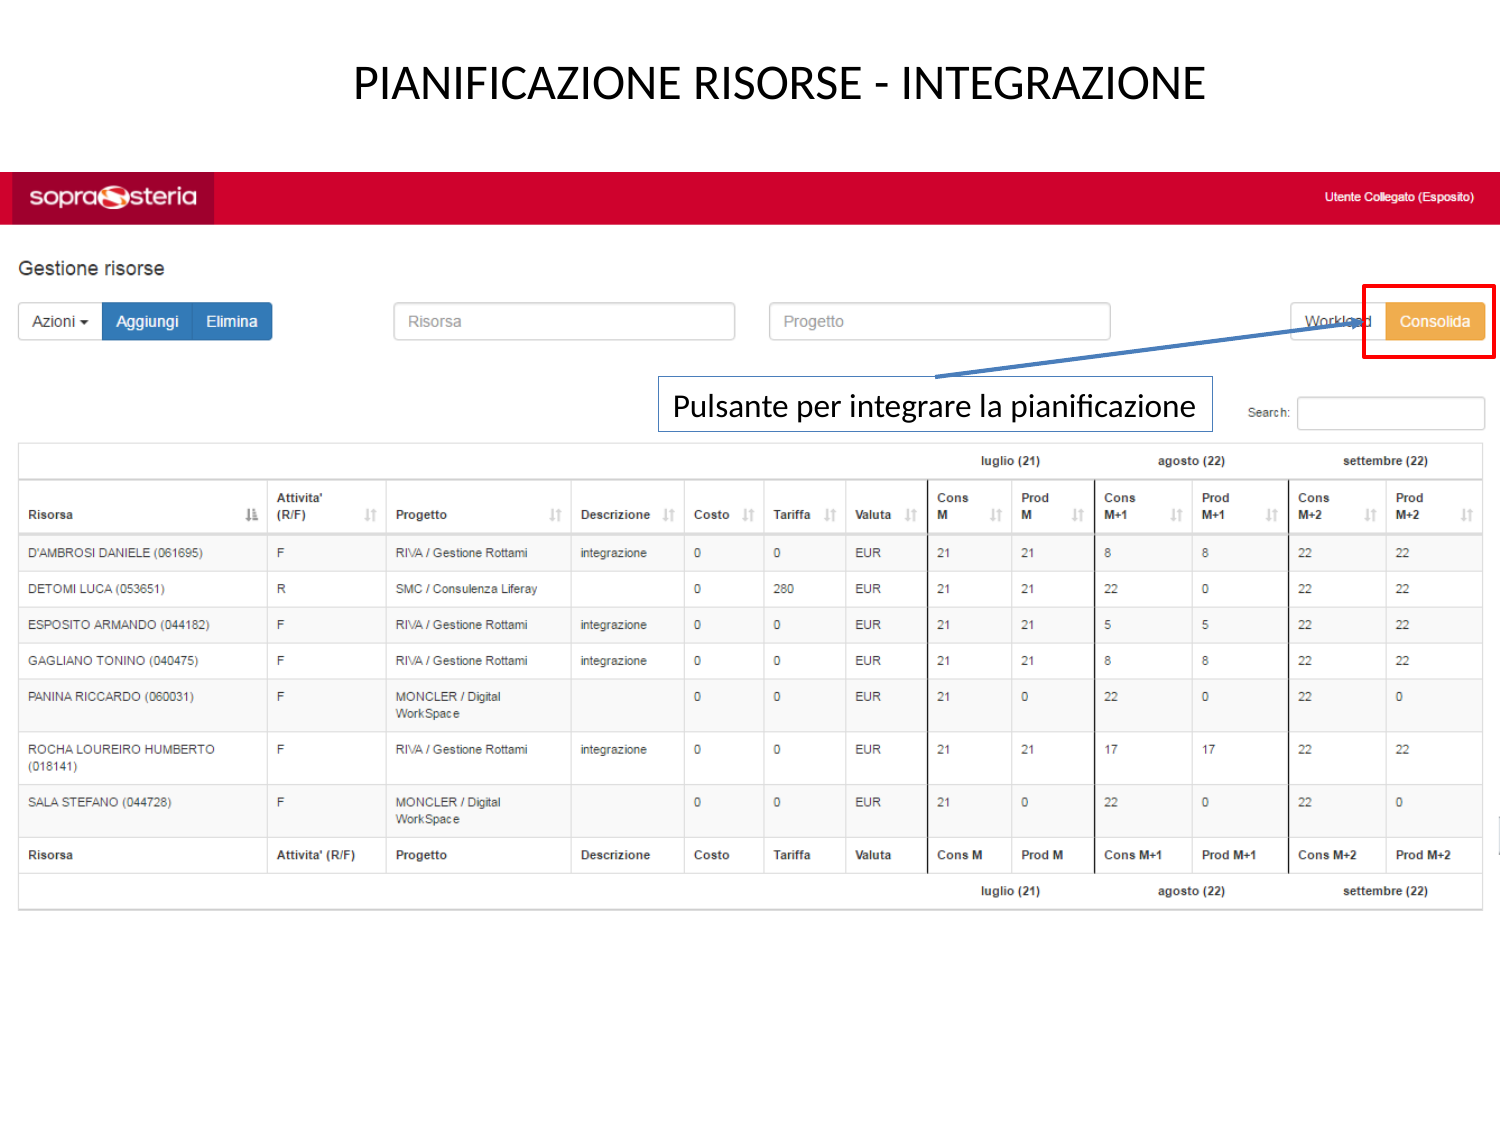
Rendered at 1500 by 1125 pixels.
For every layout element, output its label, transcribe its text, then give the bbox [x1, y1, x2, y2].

text_box PIANIFICAZIONE RISORSE - INTEGRAZIONE [338, 42, 1223, 118]
picture [0, 172, 1500, 911]
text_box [934, 321, 1365, 378]
